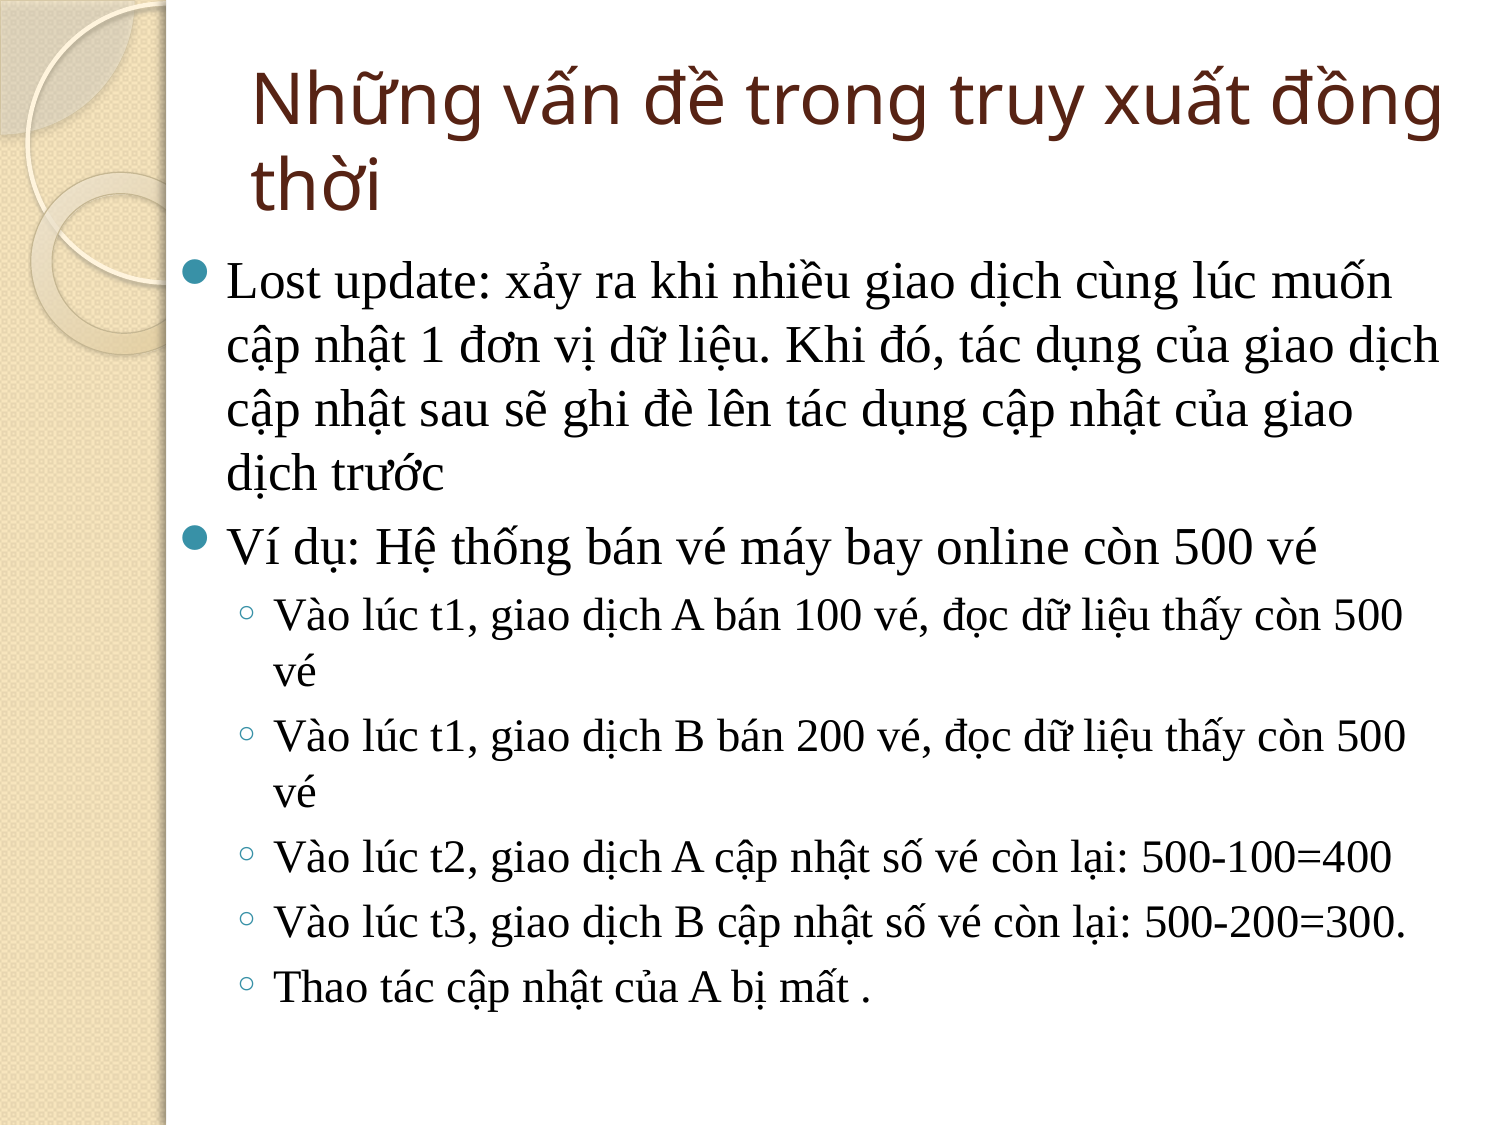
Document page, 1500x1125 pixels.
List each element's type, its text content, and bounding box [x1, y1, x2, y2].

list Lost update: xảy ra khi nhiều giao dịch cùng lúc muốn cập nhật 1 đơn vị dữ liệu. Khi đó, tác dụng của giao dịch cập nhật sau sẽ ghi đè lên tác dụng cập nhật của giao dịch trước Ví dụ: Hệ thống bán vé máy bay online còn 500 vé Vào lúc t1, giao dịch A bán 100 vé, đọc dữ liệu thấy còn 500 vé Vào lúc t1, giao dịch B bán 200 vé, đọc dữ liệu thấy còn 500 vé Vào lúc t2, giao dịch A cập nhật số vé còn lại: 500-100=400 Vào lúc t3, giao dịch B cập nhật số vé còn lại: 500-200=300. Thao tác cập nhật của A bị mất . [150, 237, 1466, 1025]
title Những vấn đề trong truy xuất đồng thời [235, 45, 1466, 233]
